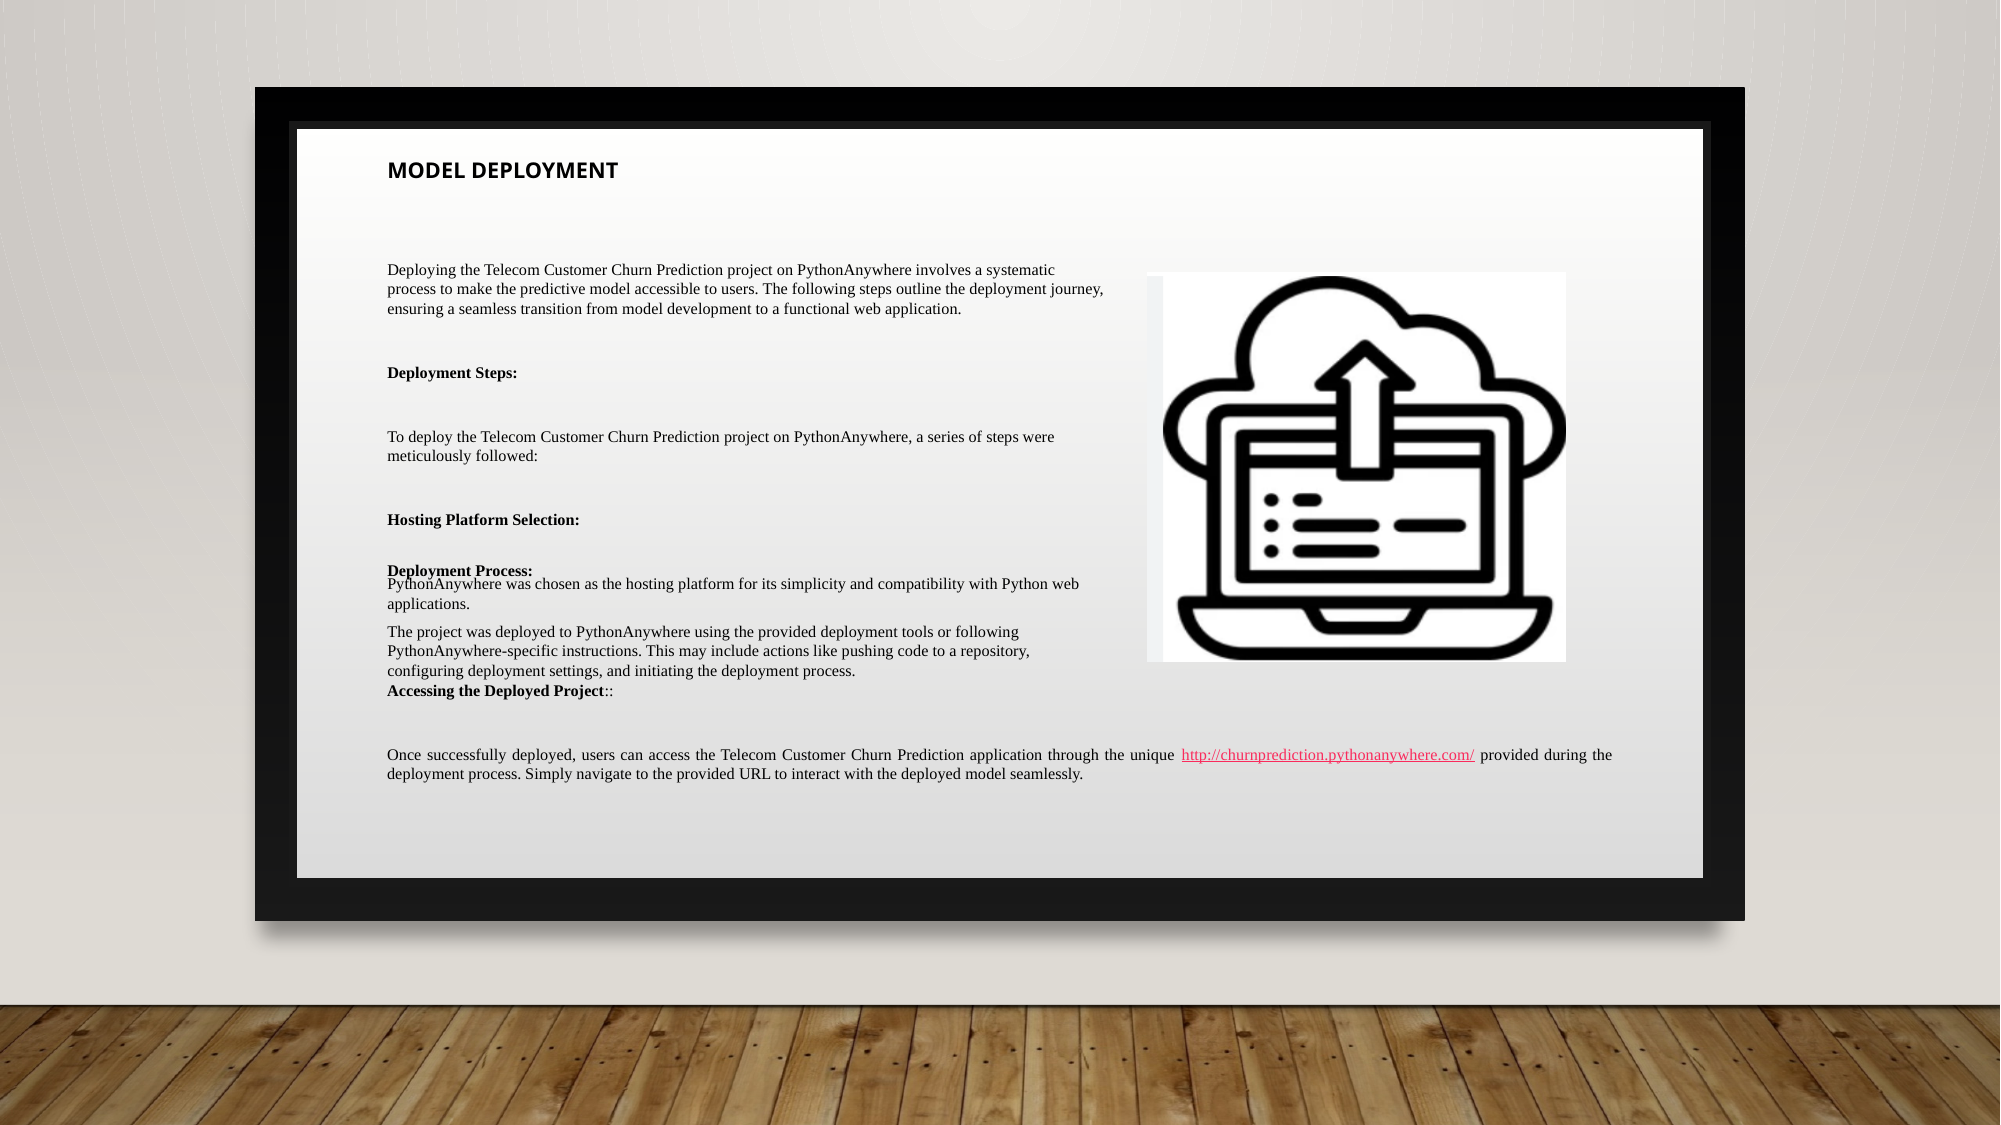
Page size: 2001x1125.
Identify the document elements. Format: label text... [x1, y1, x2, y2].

text_box MODEL DEPLOYMENT Deploying the Telecom Customer Churn Prediction project on PythonAnywhere involves a systematic process to make the predictive model accessible to users. The following steps outline the deployment journey, ensuring a seamless transition from model development to a functional web application. Deployment Steps: To deploy the Telecom Customer Churn Prediction project on PythonAnywhere, a series of steps were meticulously followed: Hosting Platform Selection: PythonAnywhere was chosen as the hosting platform for its simplicity and compatibility with Python web applications. [372, 148, 1122, 672]
text_box [292, 124, 1708, 883]
picture [1146, 272, 1566, 662]
text_box [0, 330, 2000, 1004]
picture [0, 1006, 2000, 1125]
text_box Deployment Process: The project was deployed to PythonAnywhere using the provided deployment tools or following PythonAnywhere-specific instructions. This may include actions like pushing code to a repository, configuring deployment settings, and initiating the deployment process. [372, 552, 1100, 672]
text_box Accessing the Deployed Project:: Once successfully deployed, users can access the Telecom Customer Churn Prediction application through the unique http://churnprediction.pythonanywhere.com/ provided during the deployment process. Simply navigate to the provided URL to interact with the deployed model seamlessly. [372, 672, 1628, 791]
text_box [254, 87, 1745, 921]
